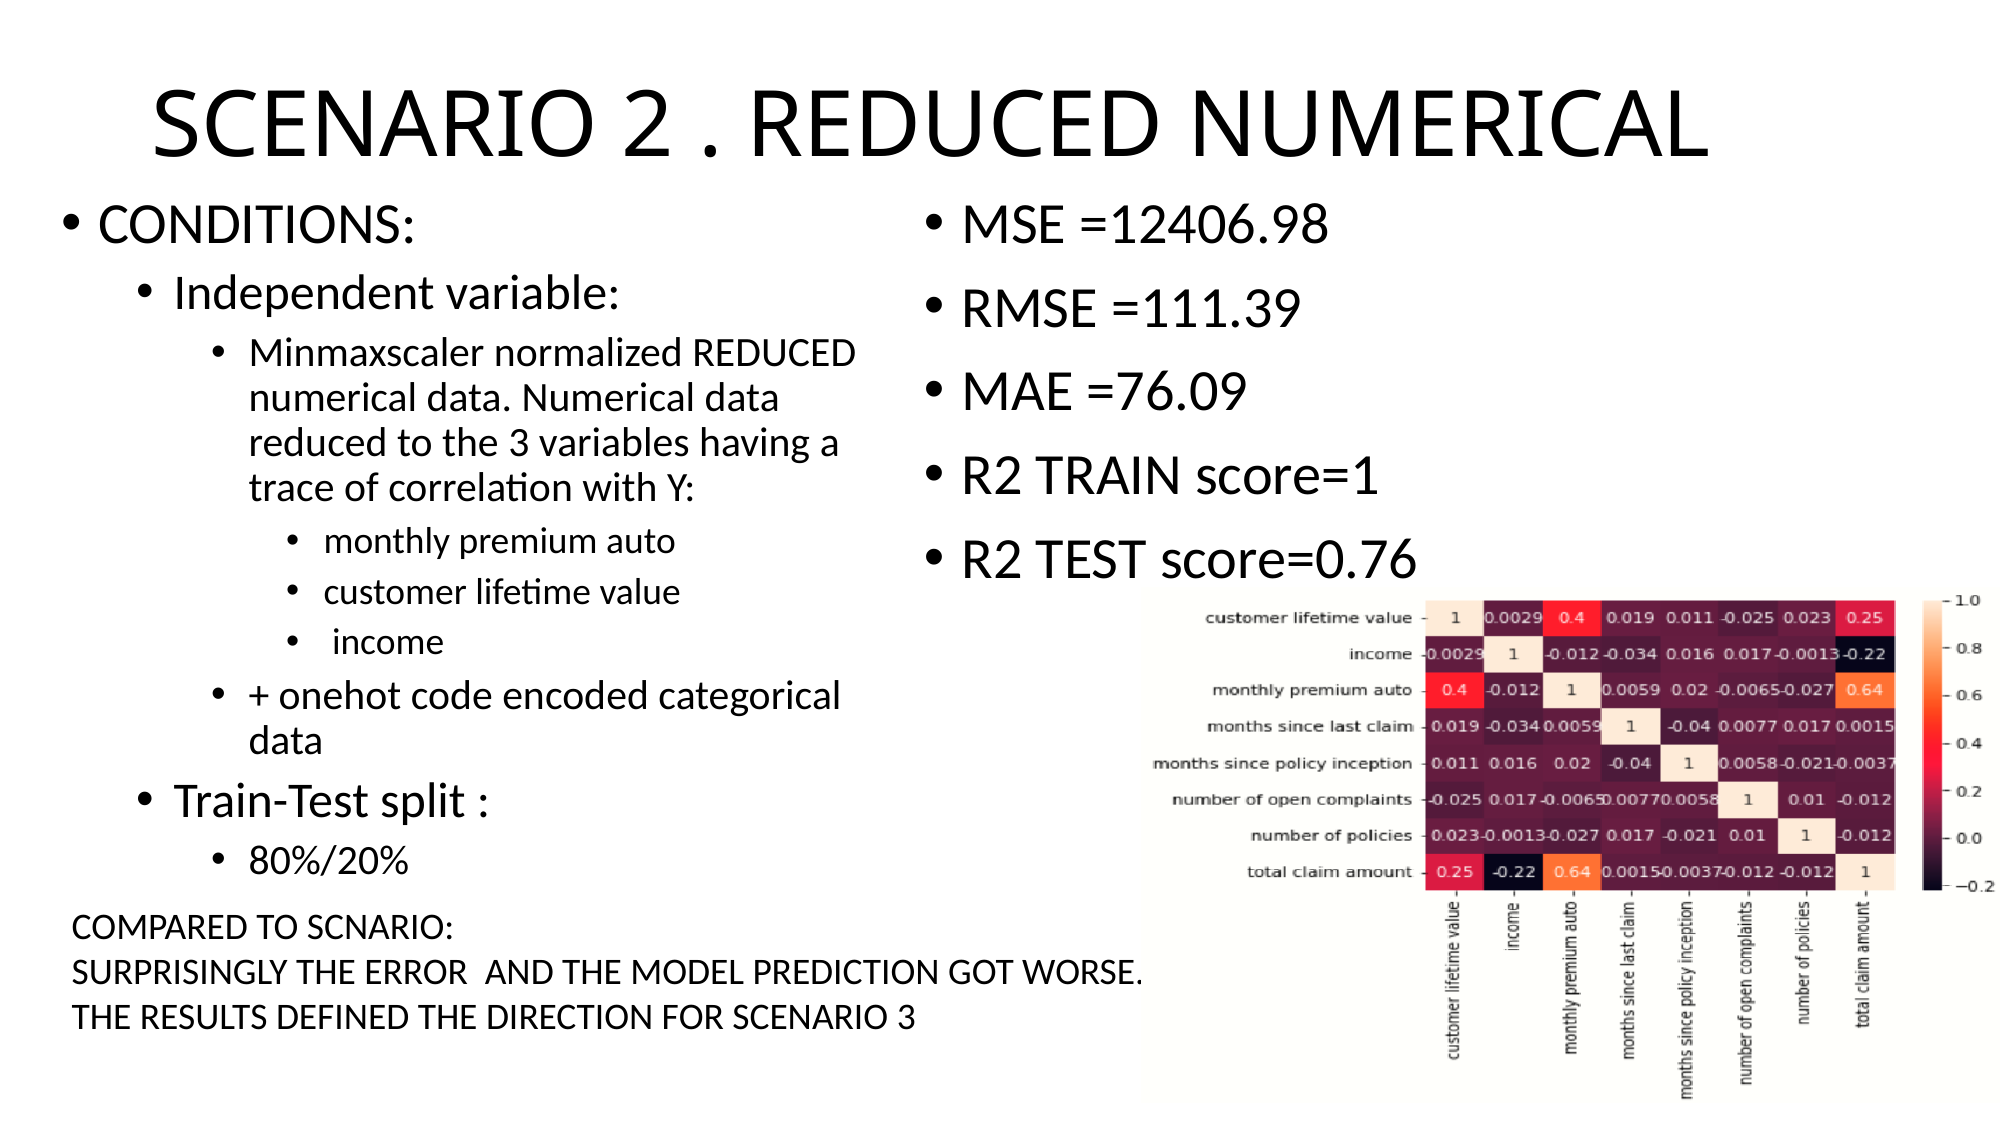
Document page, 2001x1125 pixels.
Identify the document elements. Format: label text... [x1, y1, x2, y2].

title SCENARIO 2 . REDUCED NUMERICAL [136, 17, 1861, 236]
list MSE =12406.98 RMSE =111.39 MAE =76.09 R2 TRAIN score=1 R2 TEST score=0.76 [908, 185, 1759, 894]
list CONDITIONS: Independent variable: Minmaxscaler normalized REDUCED numerical data. Numerical data reduced to the 3 variables having a trace of correlation with Y: monthly premium auto customer lifetime value income + onehot code encoded categorical data Train-Test split : 80%/20% [46, 185, 896, 900]
text_box COMPARED TO SCNARIO: SURPRISINGLY THE ERROR AND THE MODEL PREDICTION GOT WORSE. THE RESULTS DEFINED THE DIRECTION FOR SCENARIO 3 [56, 894, 1141, 1045]
picture [1141, 587, 2000, 1103]
